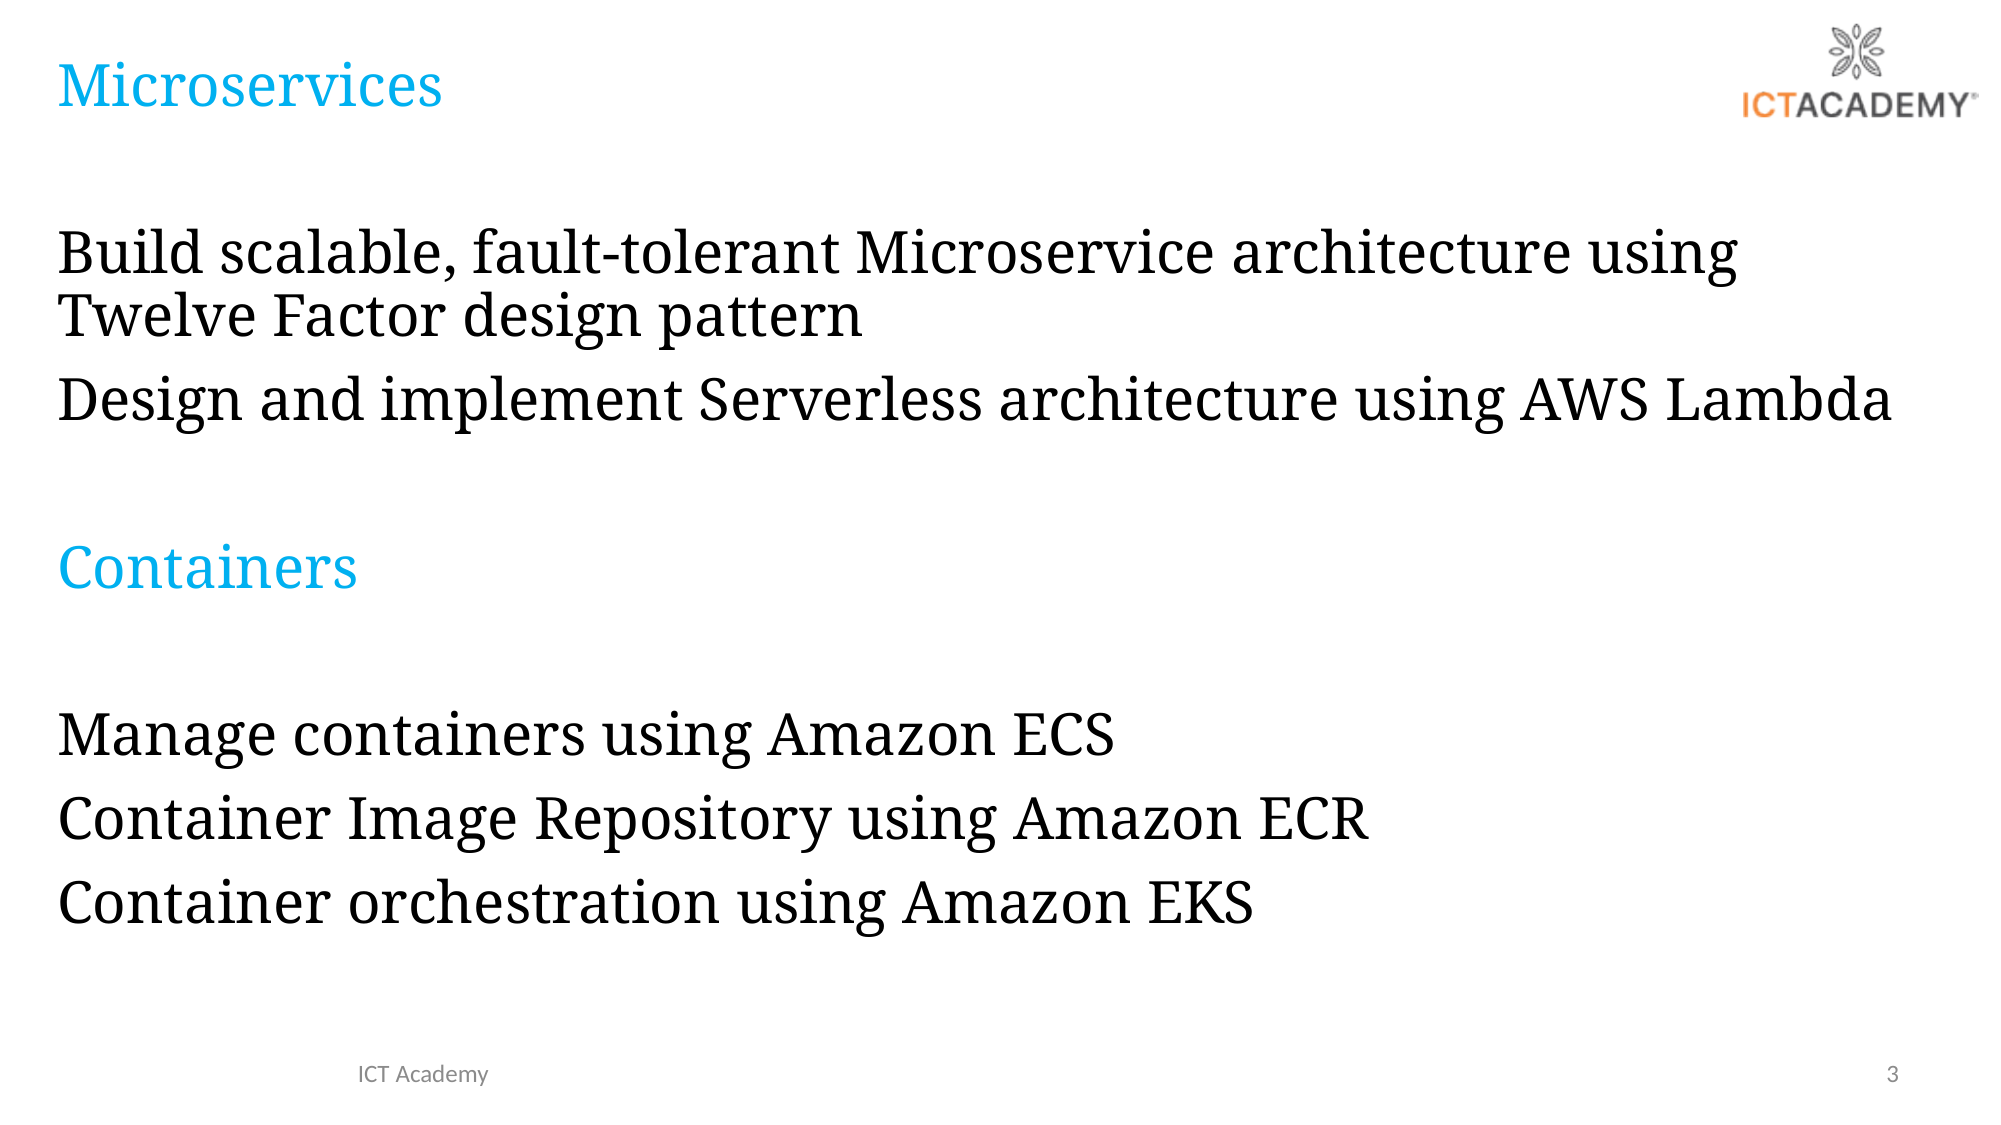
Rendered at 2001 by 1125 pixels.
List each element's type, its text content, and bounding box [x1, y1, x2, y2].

list Microservices Build scalable, fault-tolerant Microservice architecture using Twelve Factor design pattern Design and implement Serverless architecture using AWS Lambda Containers Manage containers using Amazon ECS Container Image Repository using Amazon ECR Container orchestration using Amazon EKS [42, 48, 1915, 1043]
picture [1743, 22, 1979, 120]
footer ICT Academy [85, 1042, 761, 1103]
slide_number 3 [1464, 1042, 1915, 1103]
